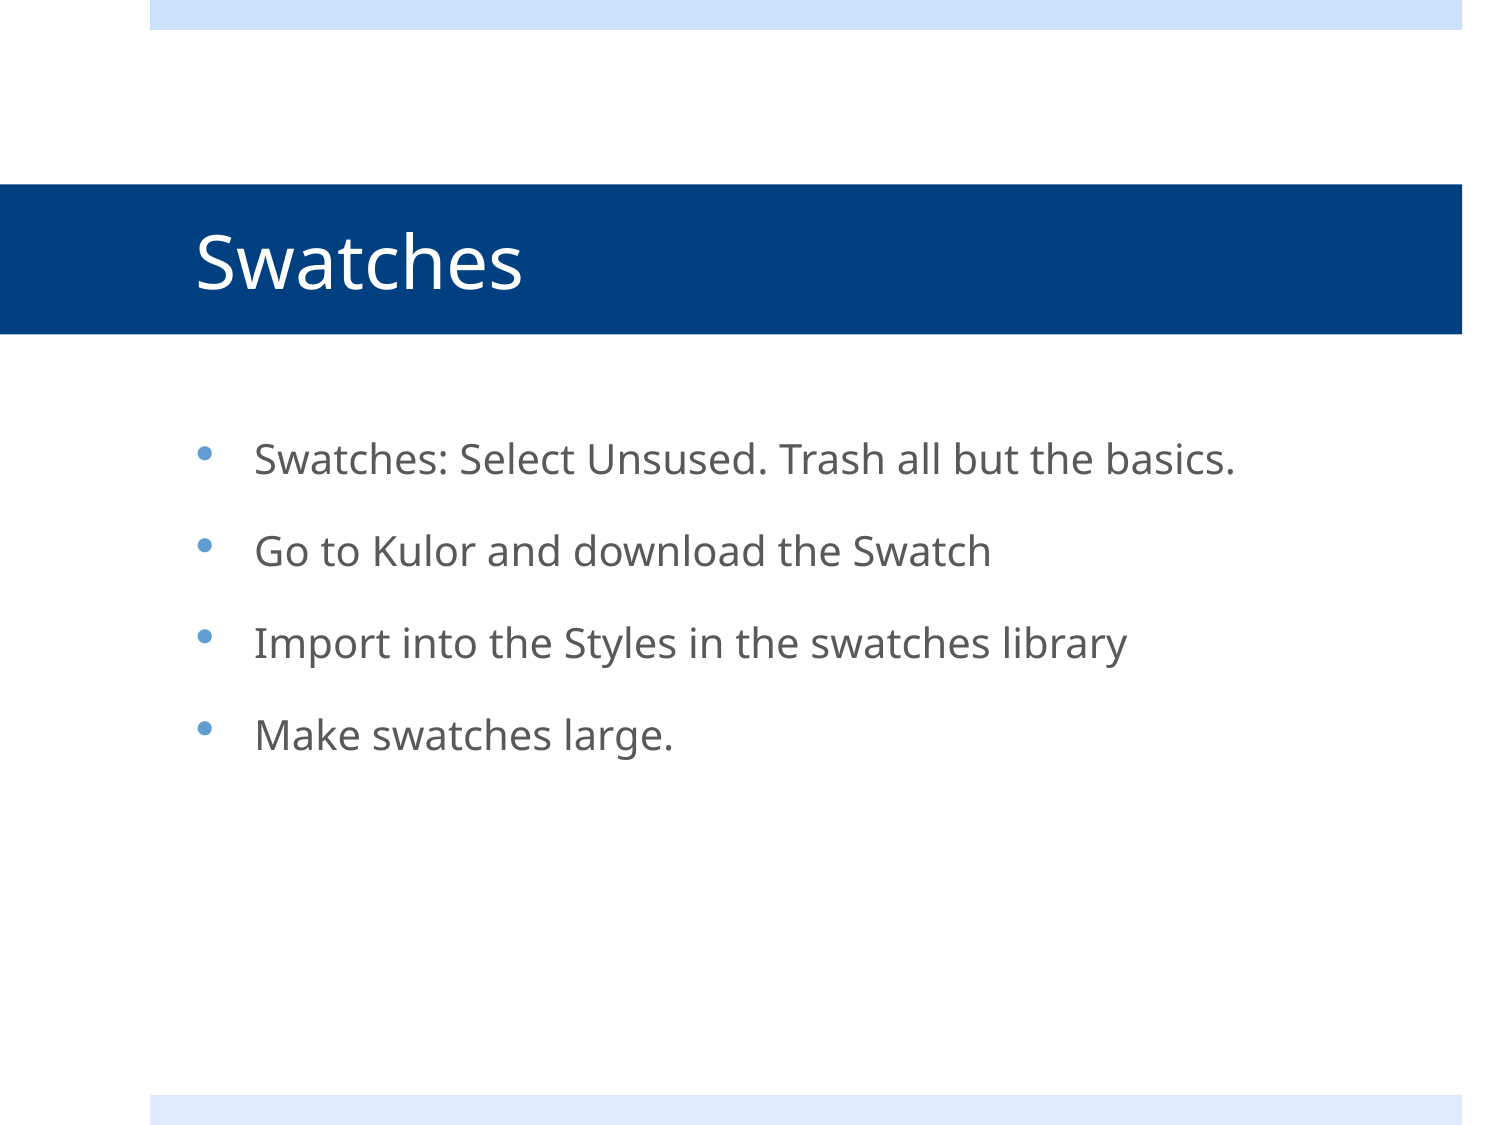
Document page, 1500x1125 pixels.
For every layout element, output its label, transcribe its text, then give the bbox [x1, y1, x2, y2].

list Swatches: Select Unsused. Trash all but the basics. Go to Kulor and download the Swatch Import into the Styles in the swatches library Make swatches large. [182, 425, 1432, 1028]
title Swatches [0, 184, 1463, 335]
